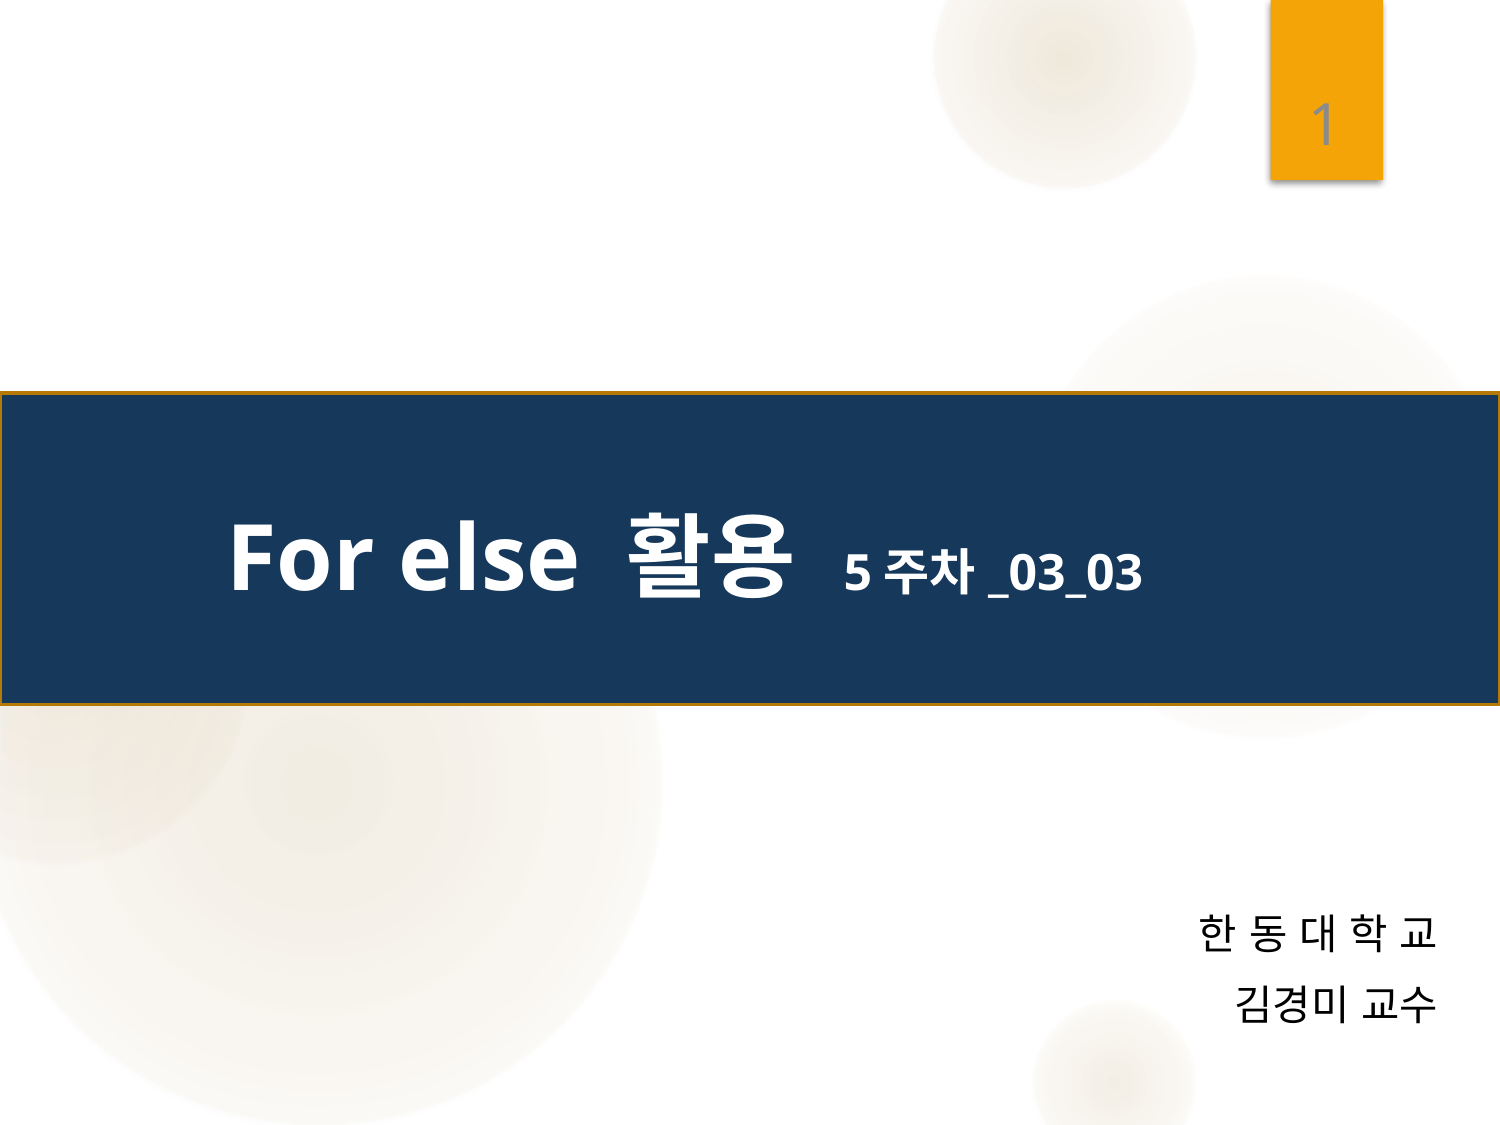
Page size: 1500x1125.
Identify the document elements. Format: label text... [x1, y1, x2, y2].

text_box [0, 391, 1500, 706]
subtitle 한 동 대 학 교 김경미 교수 [991, 812, 1454, 1037]
title For else 활용 5주차_03_03 [0, 441, 1159, 666]
slide_number 1 [1273, 48, 1378, 175]
